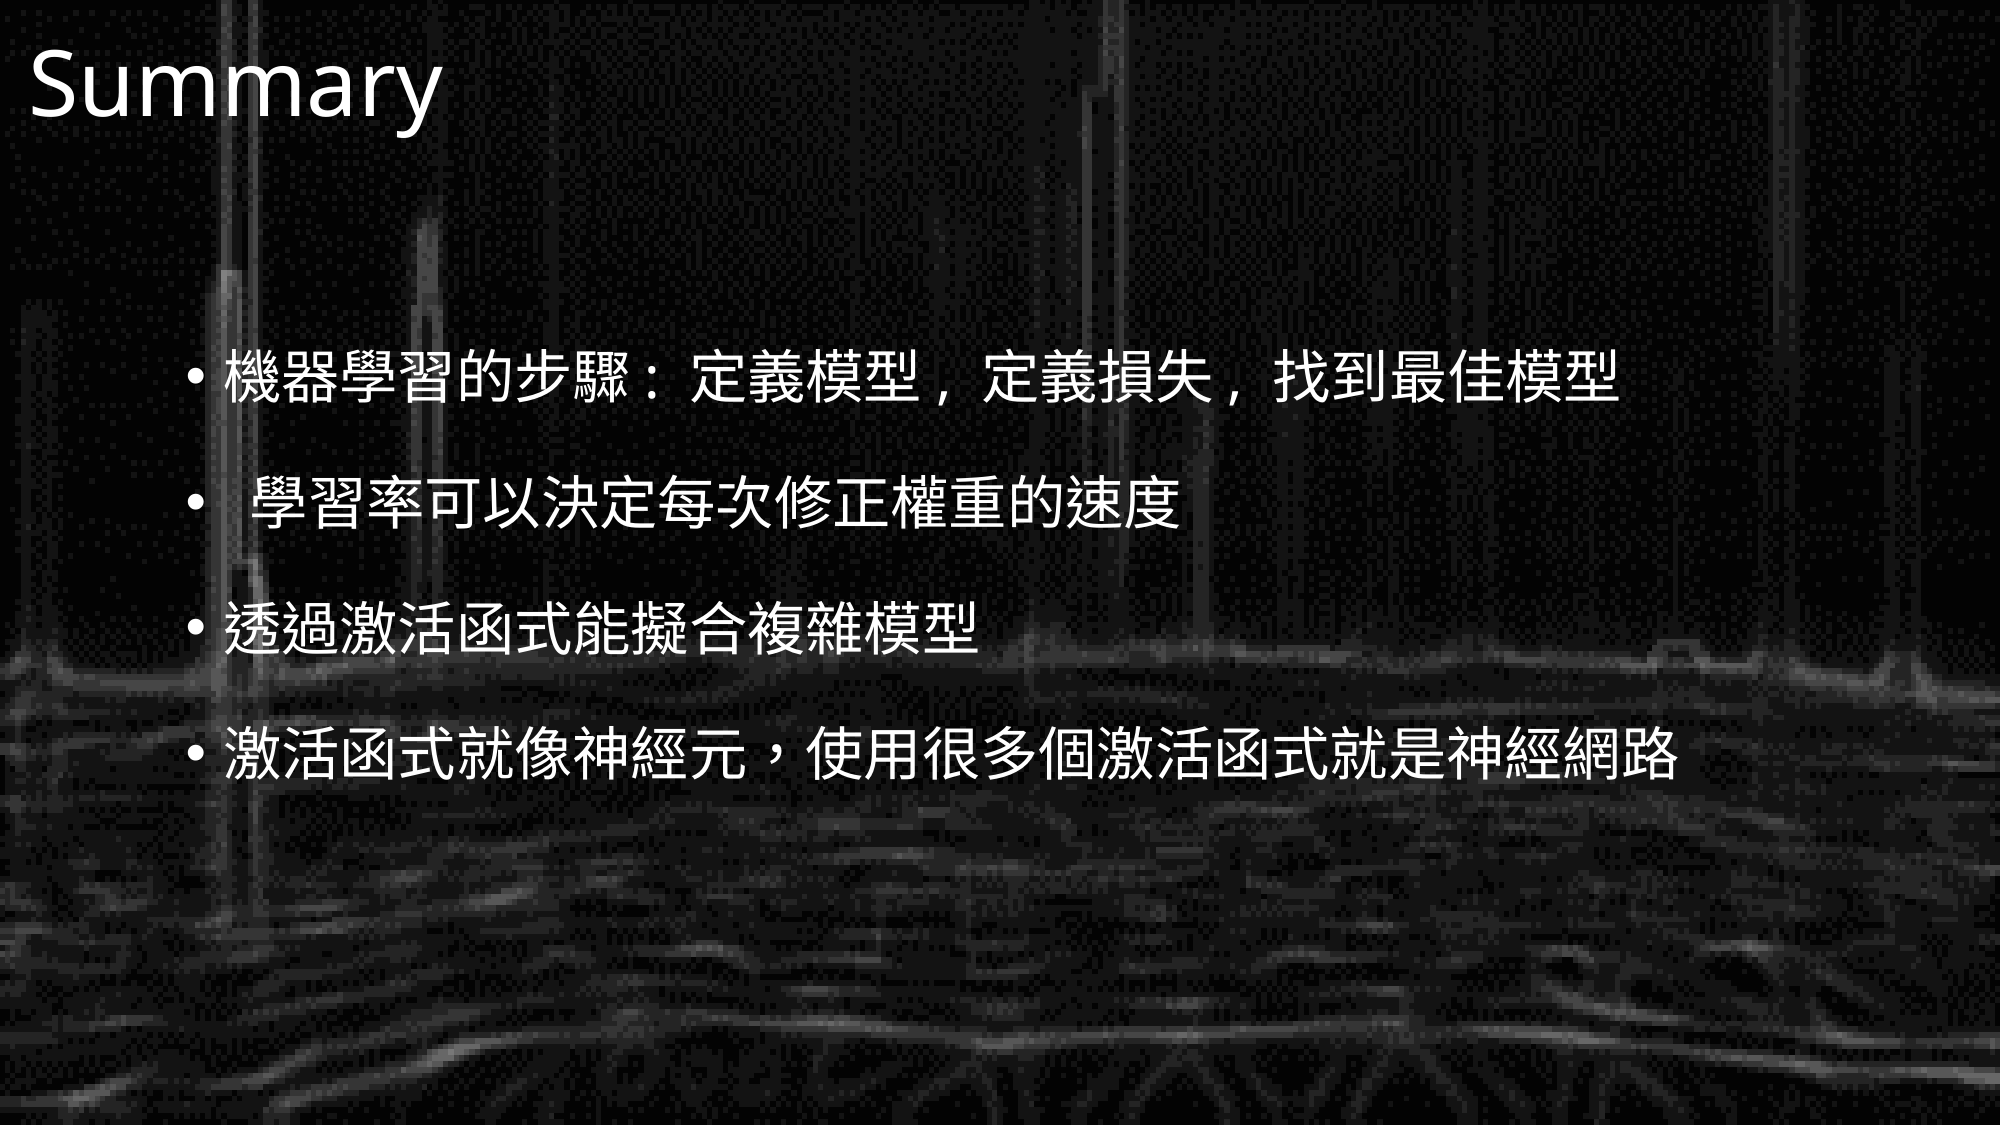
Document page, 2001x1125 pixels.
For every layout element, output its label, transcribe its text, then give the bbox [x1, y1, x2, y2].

title Summary [13, 21, 1739, 153]
picture [0, 0, 2000, 1125]
list 機器學習的步驟: 定義模型, 定義損失, 找到最佳模型 學習率可以決定每次修正權重的速度 透過激活函式能擬合複雜模型 激活函式就像神經元，使用很多個激活函式就是神經網路 [170, 298, 1896, 827]
